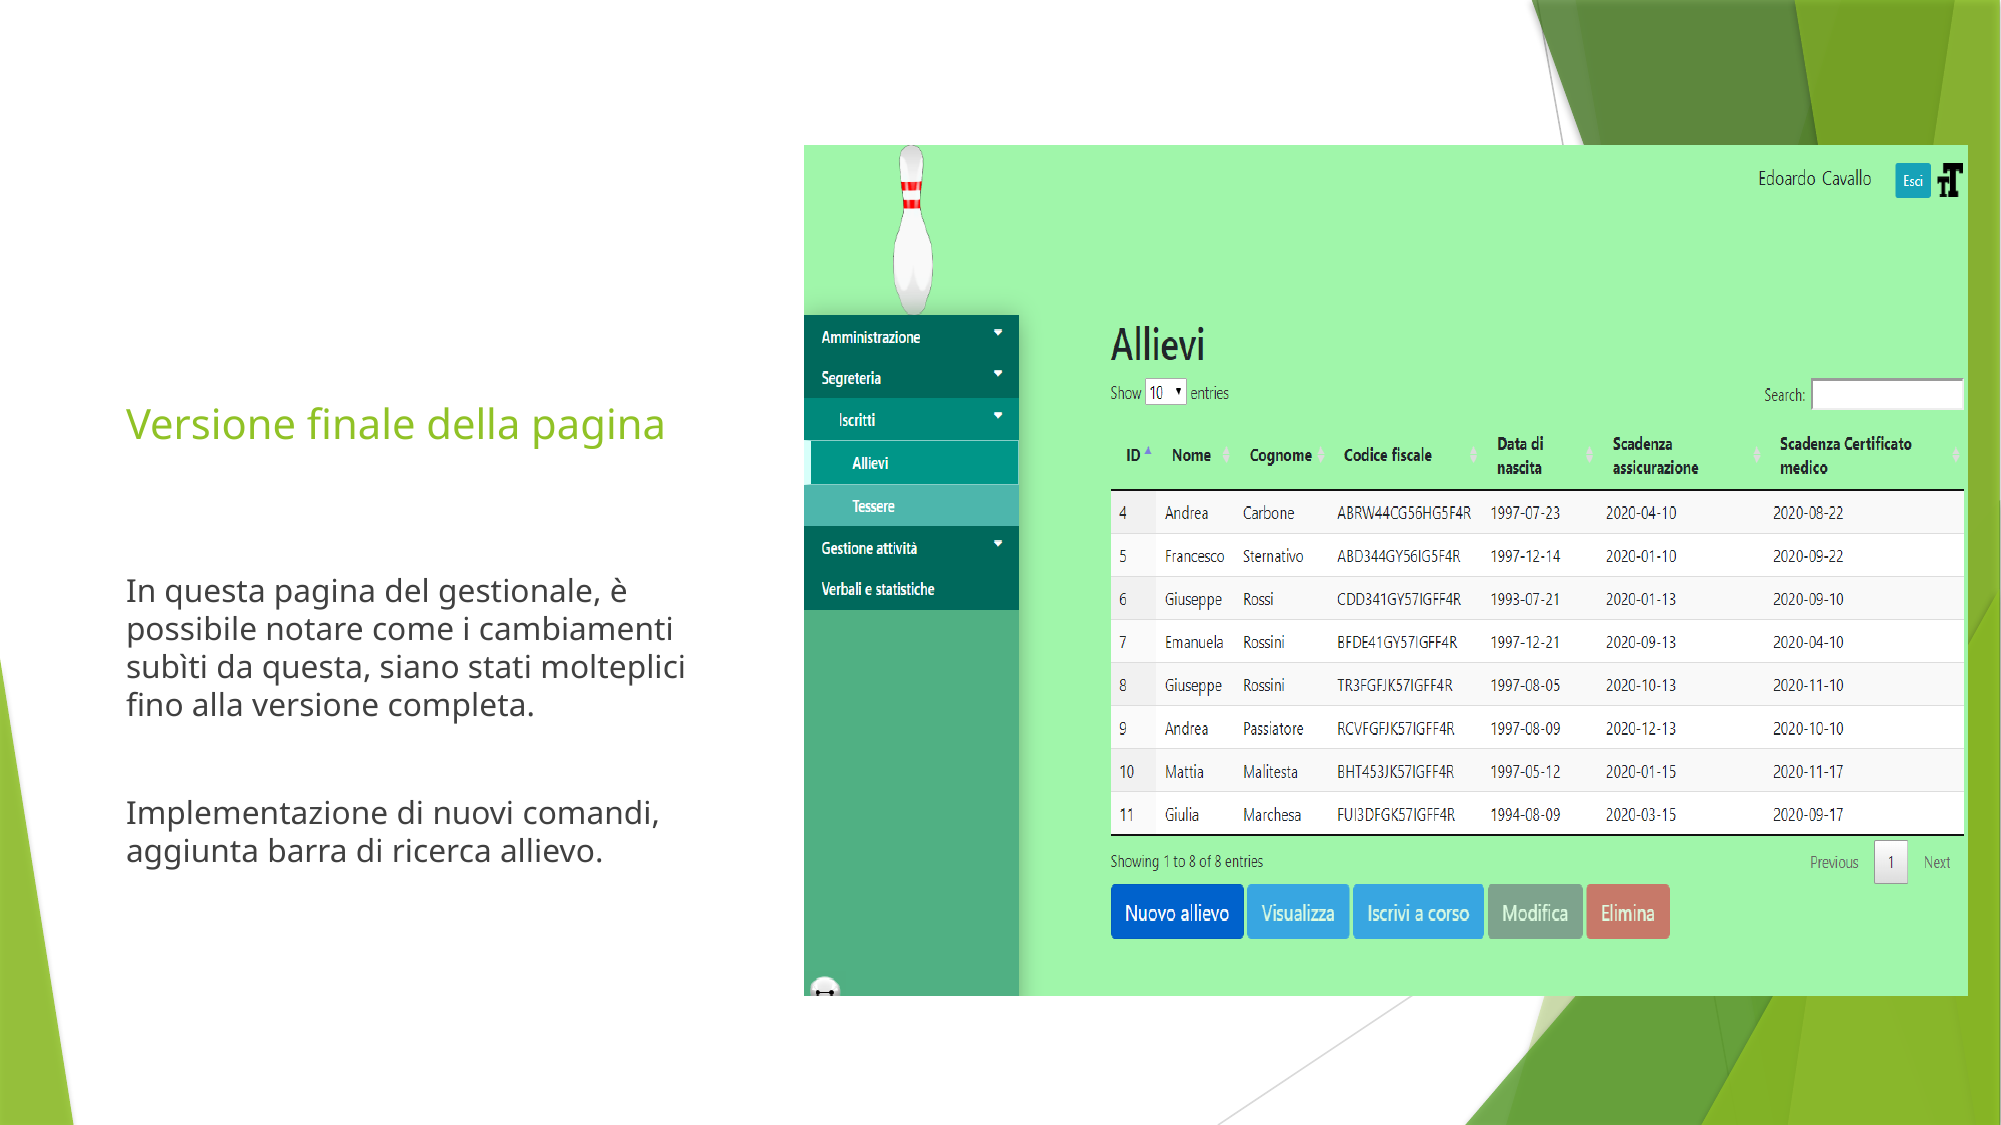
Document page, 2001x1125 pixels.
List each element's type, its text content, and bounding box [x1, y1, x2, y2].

title Versione finale della pagina [111, 245, 744, 455]
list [803, 145, 1968, 997]
list In questa pagina del gestionale, è possibile notare come i cambiamenti subìti da questa, siano stati molteplici fino alla versione completa. Implementazione di nuovi comandi, aggiunta barra di ricerca allievo. [111, 455, 744, 880]
